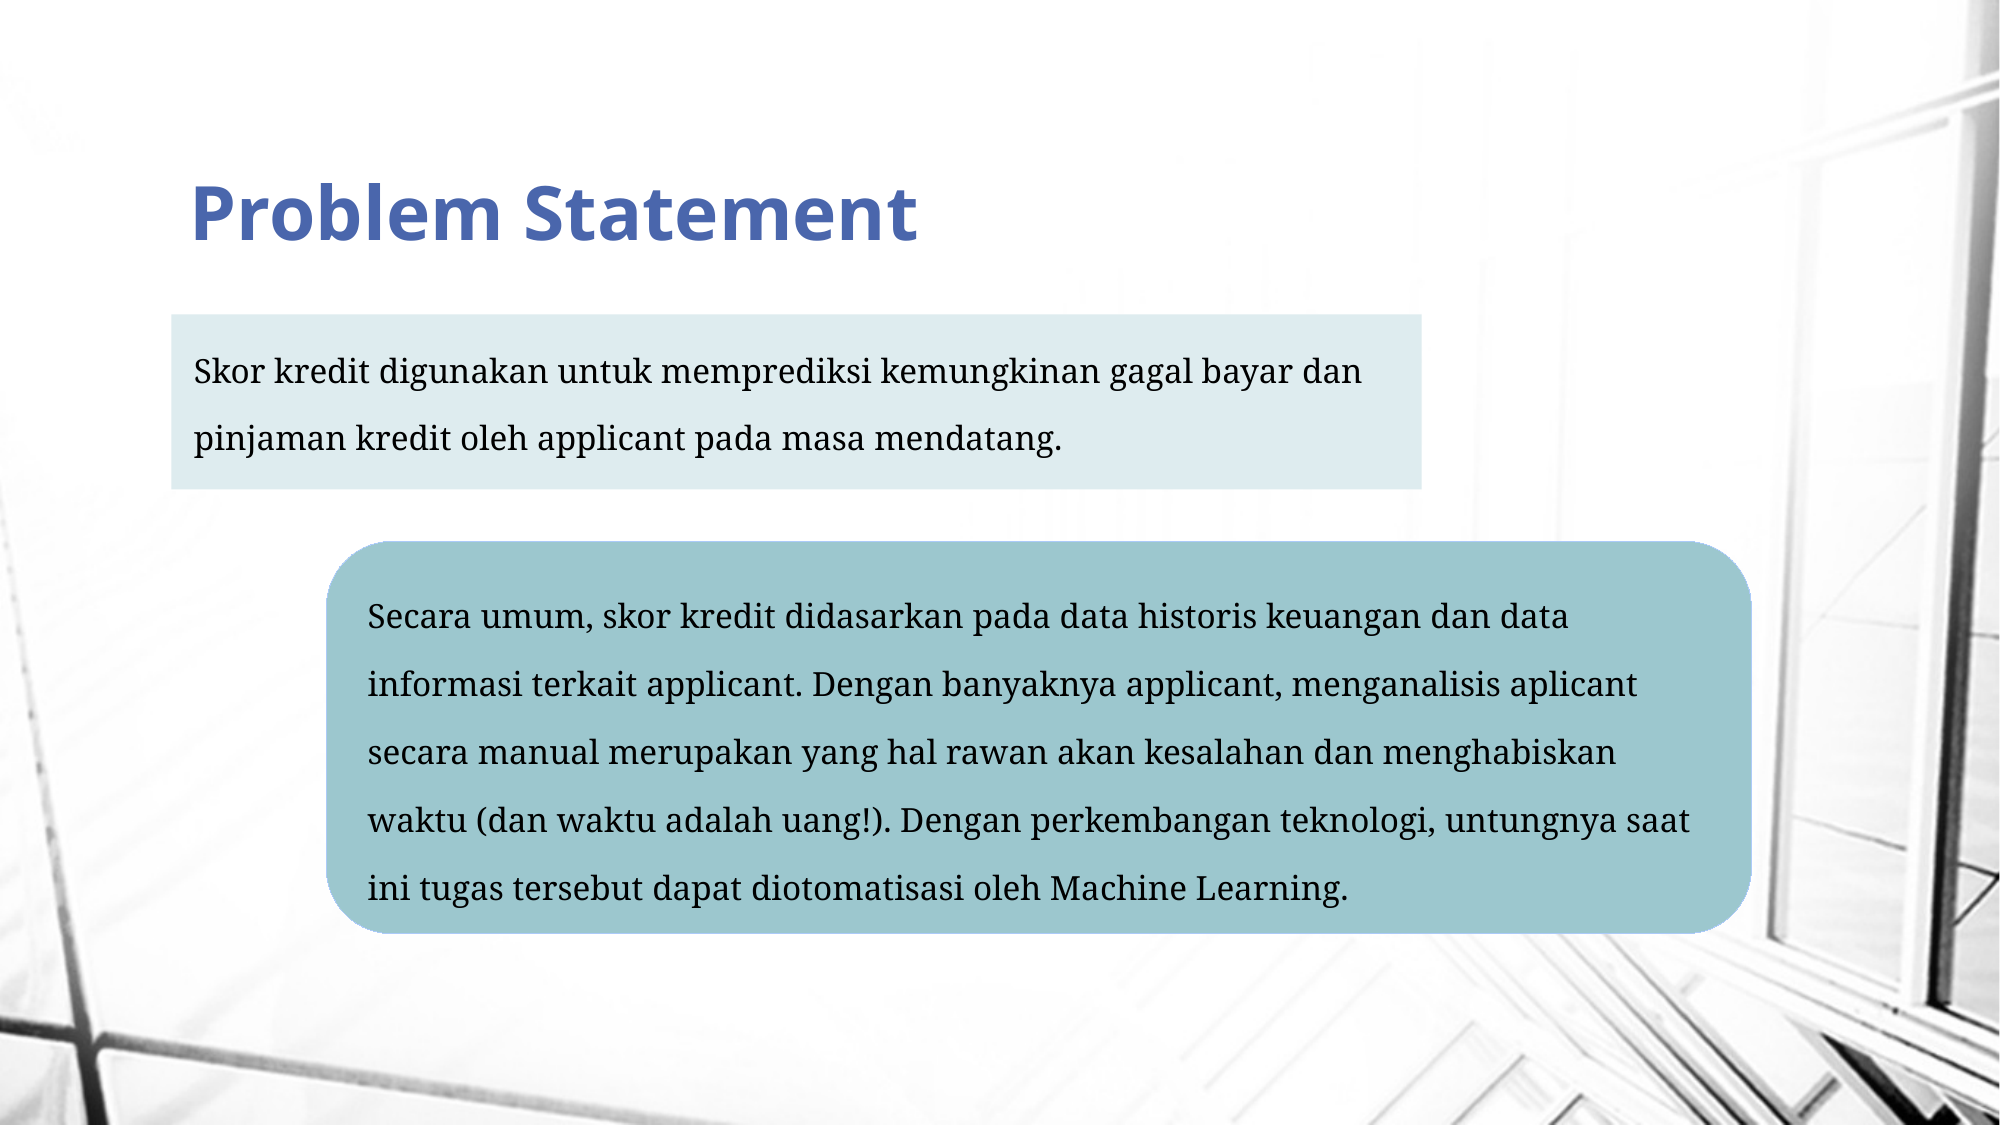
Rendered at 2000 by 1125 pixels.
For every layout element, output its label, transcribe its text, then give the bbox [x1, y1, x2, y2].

picture [0, 0, 2000, 1125]
text_box Secara umum, skor kredit didasarkan pada data historis keuangan dan data informasi terkait applicant. Dengan banyaknya applicant, menganalisis aplicant secara manual merupakan yang hal rawan akan kesalahan dan menghabiskan waktu (dan waktu adalah uang!). Dengan perkembangan teknologi, untungnya saat ini tugas tersebut dapat diotomatisasi oleh Machine Learning. [326, 541, 1752, 934]
title Problem Statement [174, 87, 1600, 263]
list Skor kredit digunakan untuk memprediksi kemungkinan gagal bayar dan pinjaman kredit oleh applicant pada masa mendatang. [171, 314, 1422, 490]
